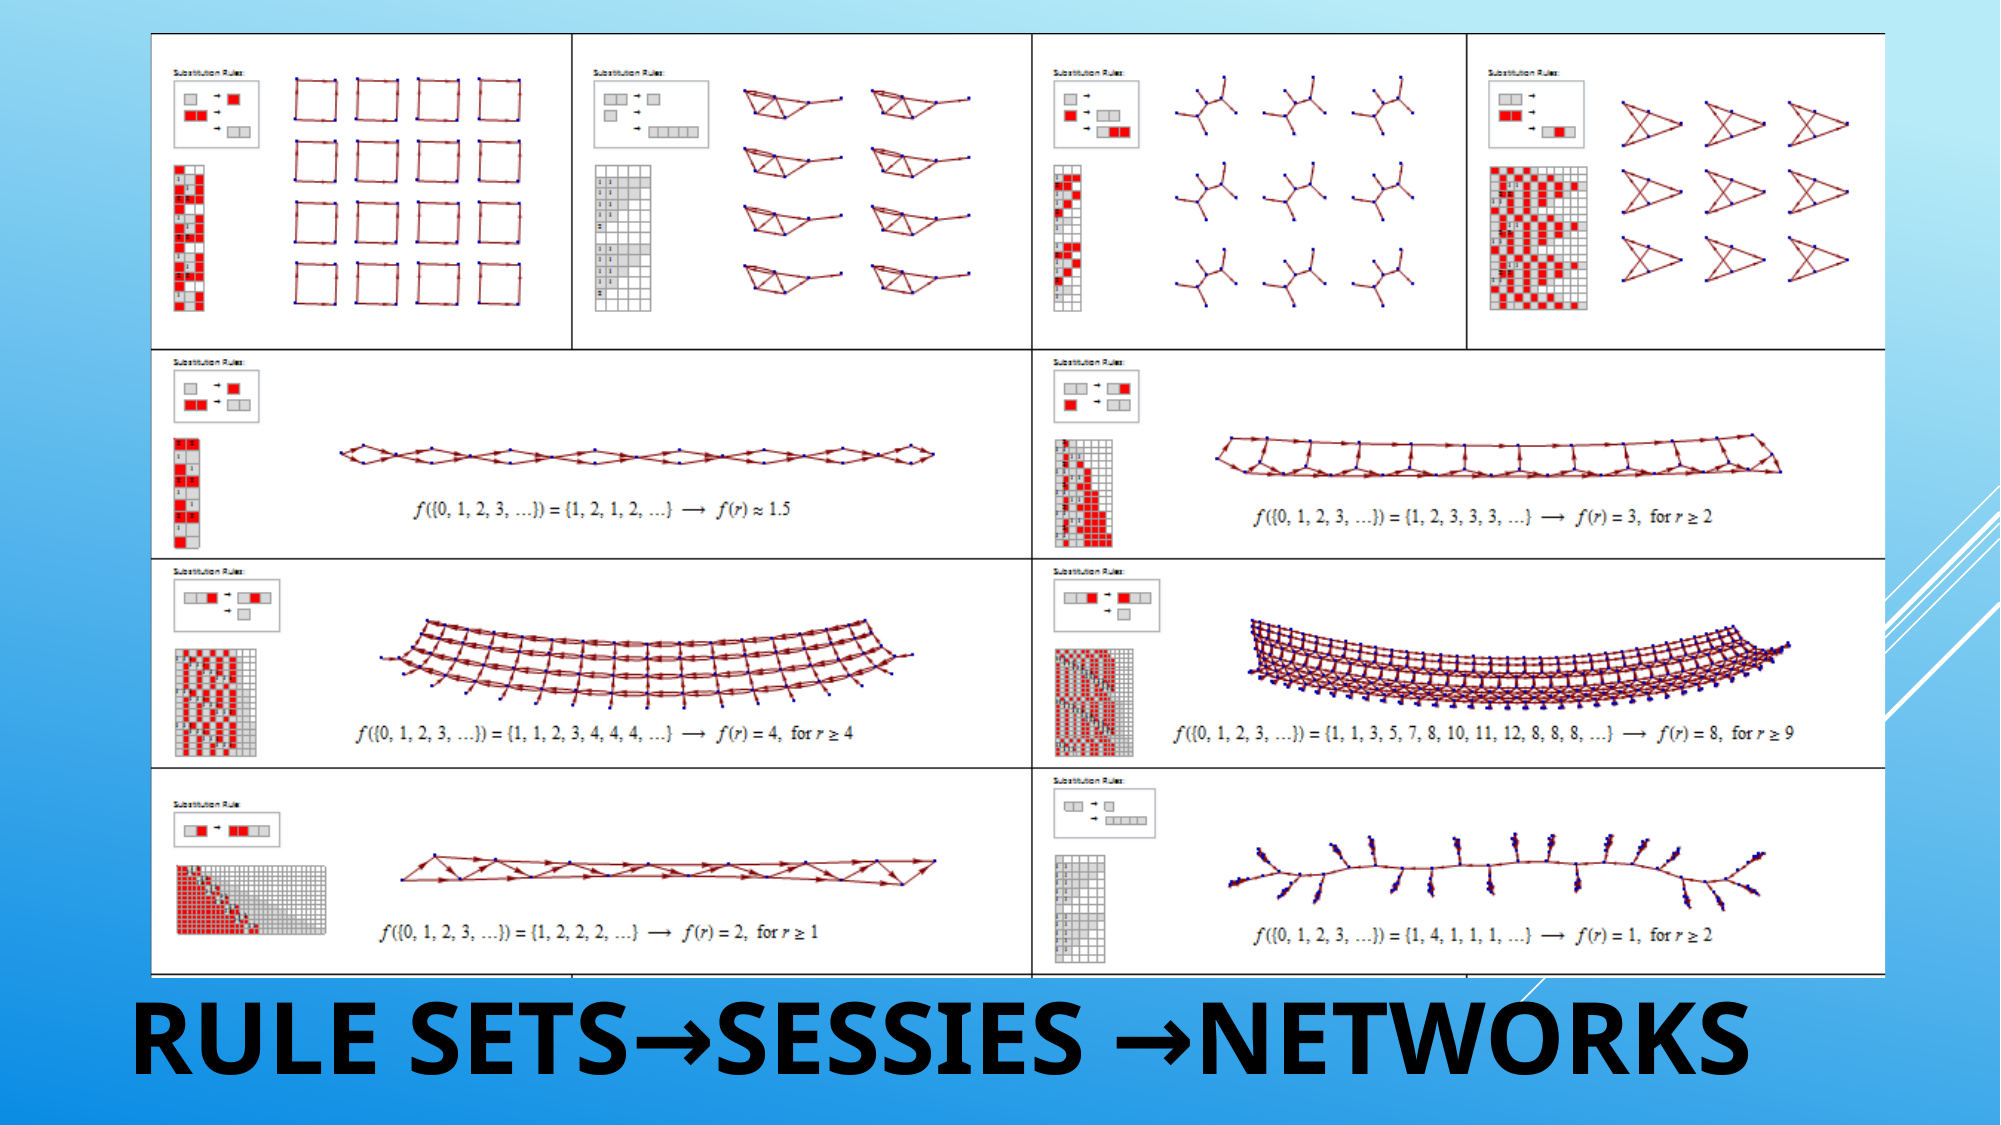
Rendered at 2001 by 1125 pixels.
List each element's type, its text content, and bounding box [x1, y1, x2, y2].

title Rule Sets→Sessies →Networks [112, 977, 1929, 1092]
picture [150, 33, 1886, 978]
